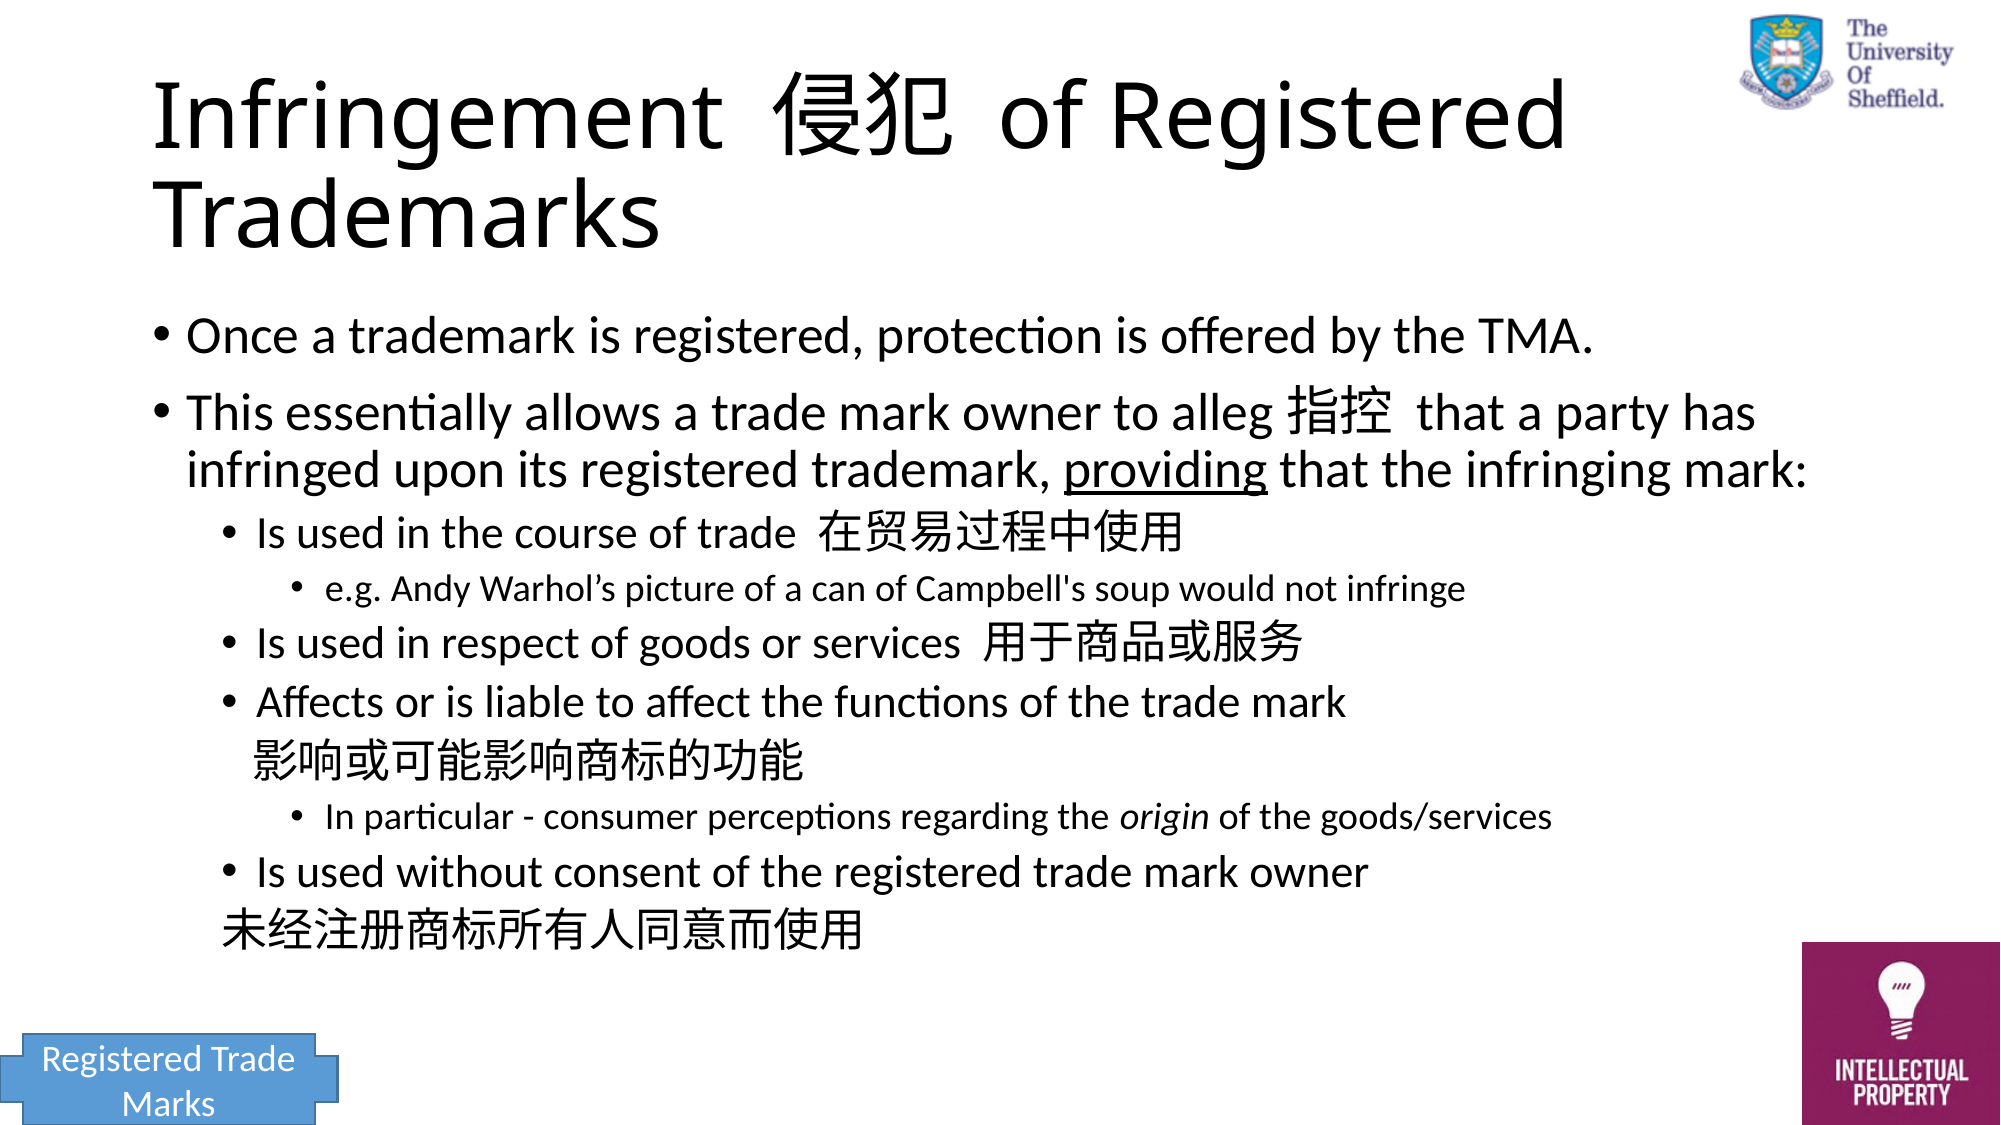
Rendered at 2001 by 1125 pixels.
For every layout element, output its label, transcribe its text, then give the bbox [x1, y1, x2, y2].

picture [1802, 942, 2000, 1125]
title Infringement 侵犯 of Registered Trademarks [137, 59, 1863, 278]
text_box Registered Trade Marks [0, 1033, 339, 1125]
picture [1705, 0, 2000, 125]
list Once a trademark is registered, protection is offered by the TMA. This essentially allows a trade mark owner to alleg指控 that a party has infringed upon its registered trademark, providing that the infringing mark: Is used in the course of trade 在贸易过程中使用 e.g. Andy Warhol’s picture of a can of Campbell's soup would not infringe Is used in respect of goods or services 用于商品或服务 Affects or is liable to affect the functions of the trade mark 影响或可能影响商标的功能 In particular - consumer perceptions regarding the origin of the goods/services Is used without consent of the registered trade mark owner 未经注册商标所有人同意而使用 [137, 299, 1863, 1014]
